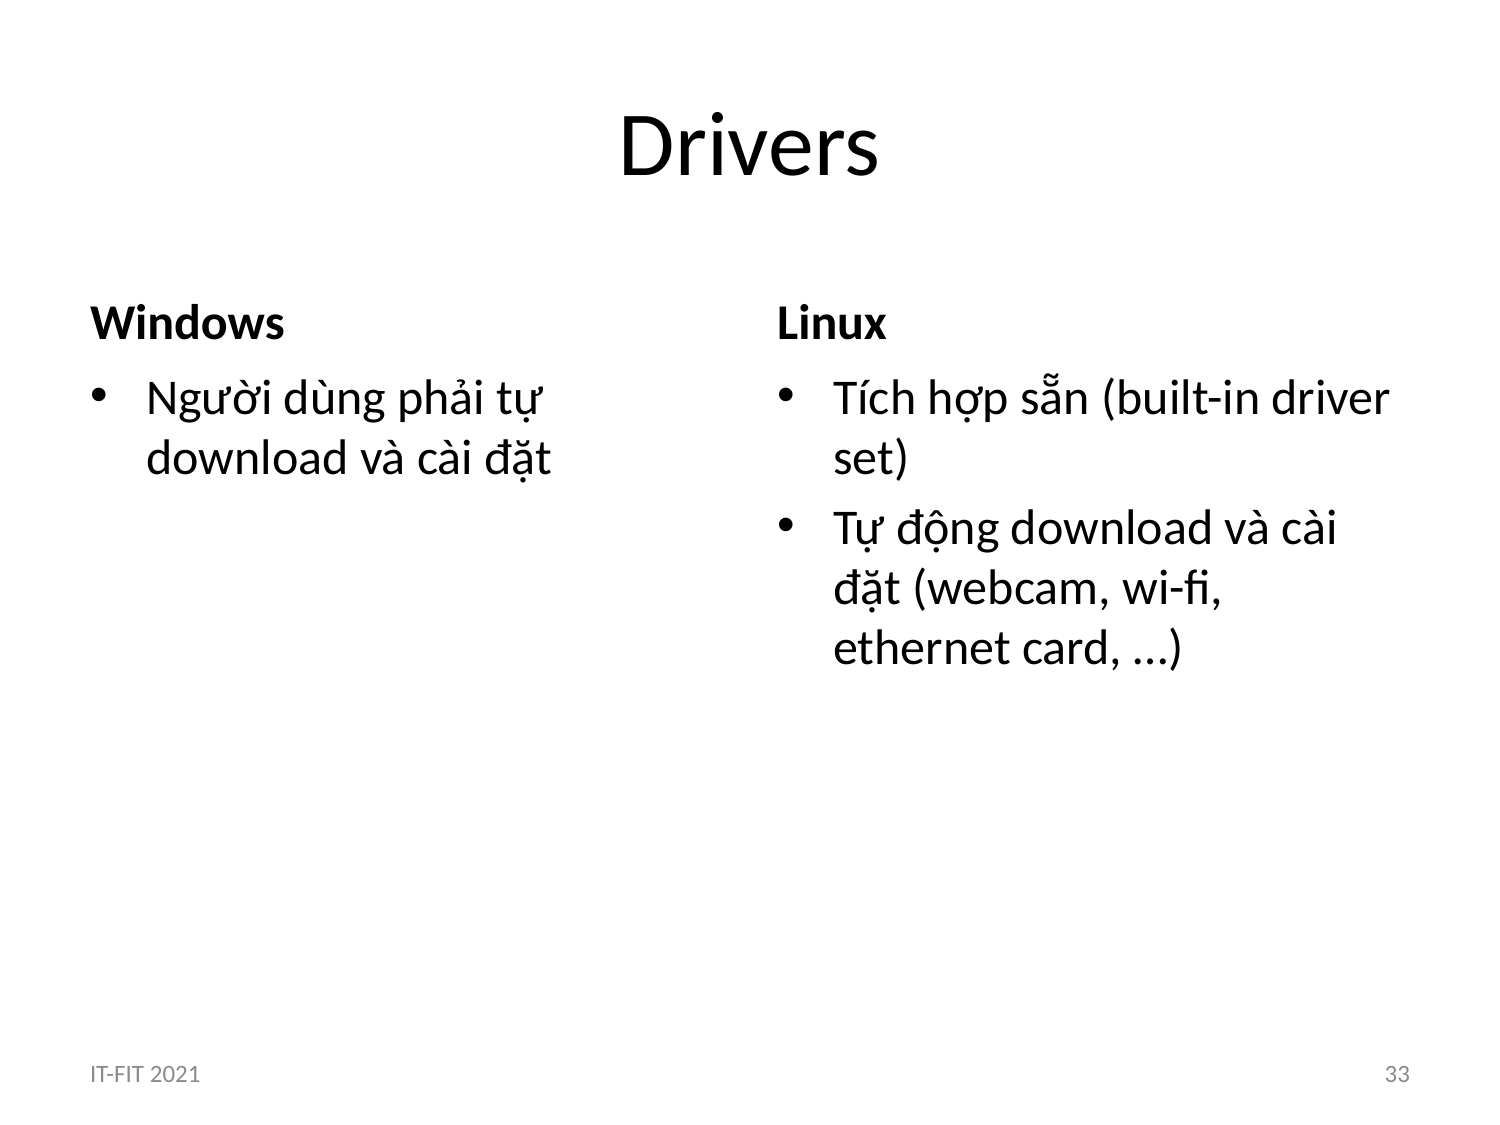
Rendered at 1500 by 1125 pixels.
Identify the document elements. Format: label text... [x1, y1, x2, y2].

list Windows [75, 251, 738, 356]
slide_number IT-FIT 2021 [75, 1042, 425, 1103]
title Drivers [75, 45, 1425, 233]
list Linux [761, 251, 1425, 356]
slide_number 33 [1074, 1042, 1425, 1103]
list Tích hợp sẵn (built-in driver set) Tự động download và cài đặt (webcam, wi-fi, ethernet card, …) [761, 356, 1425, 1005]
list Người dùng phải tự download và cài đặt [75, 356, 738, 1005]
